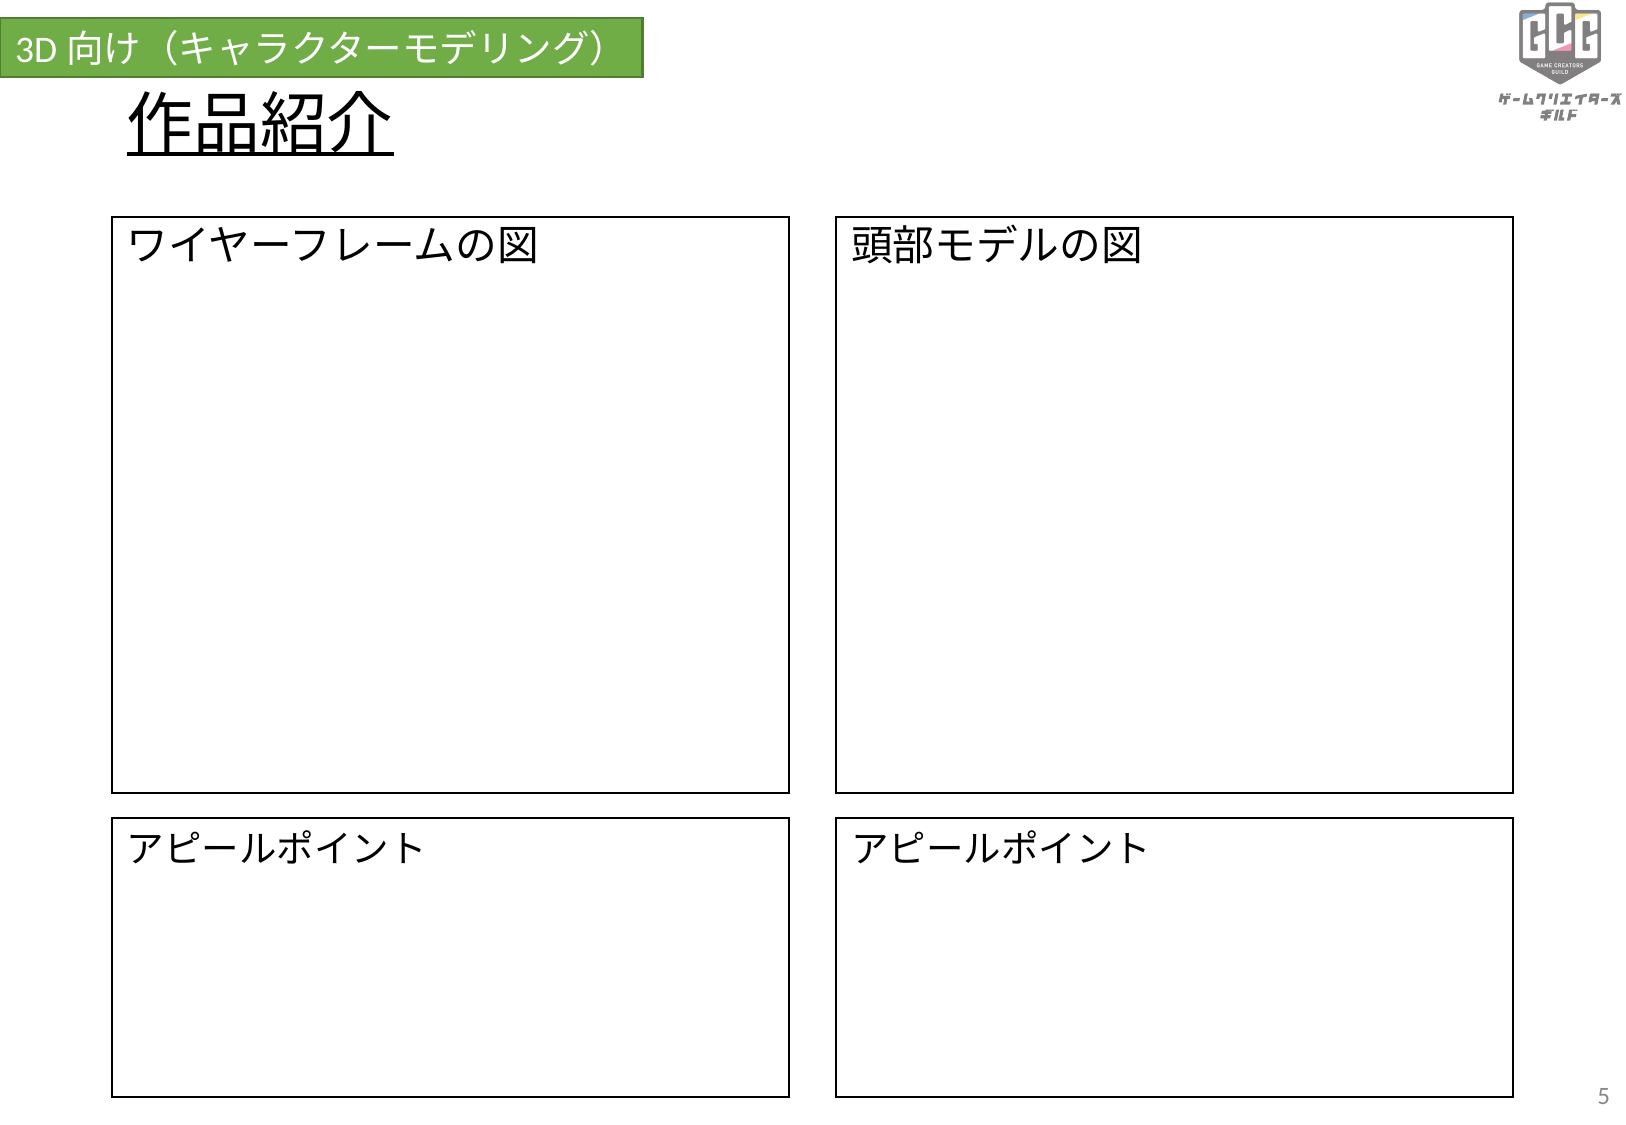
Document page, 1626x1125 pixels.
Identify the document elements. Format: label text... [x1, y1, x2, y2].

text_box アピールポイント [836, 817, 1514, 1097]
text_box 3D向け（キャラクターモデリング） [0, 17, 643, 78]
list ワイヤーフレームの図 [111, 216, 789, 794]
text_box アピールポイント [111, 817, 789, 1097]
title 作品紹介 [111, 59, 1514, 193]
slide_number ‹#› [1259, 1065, 1625, 1125]
text_box 頭部モデルの図 [836, 216, 1514, 794]
